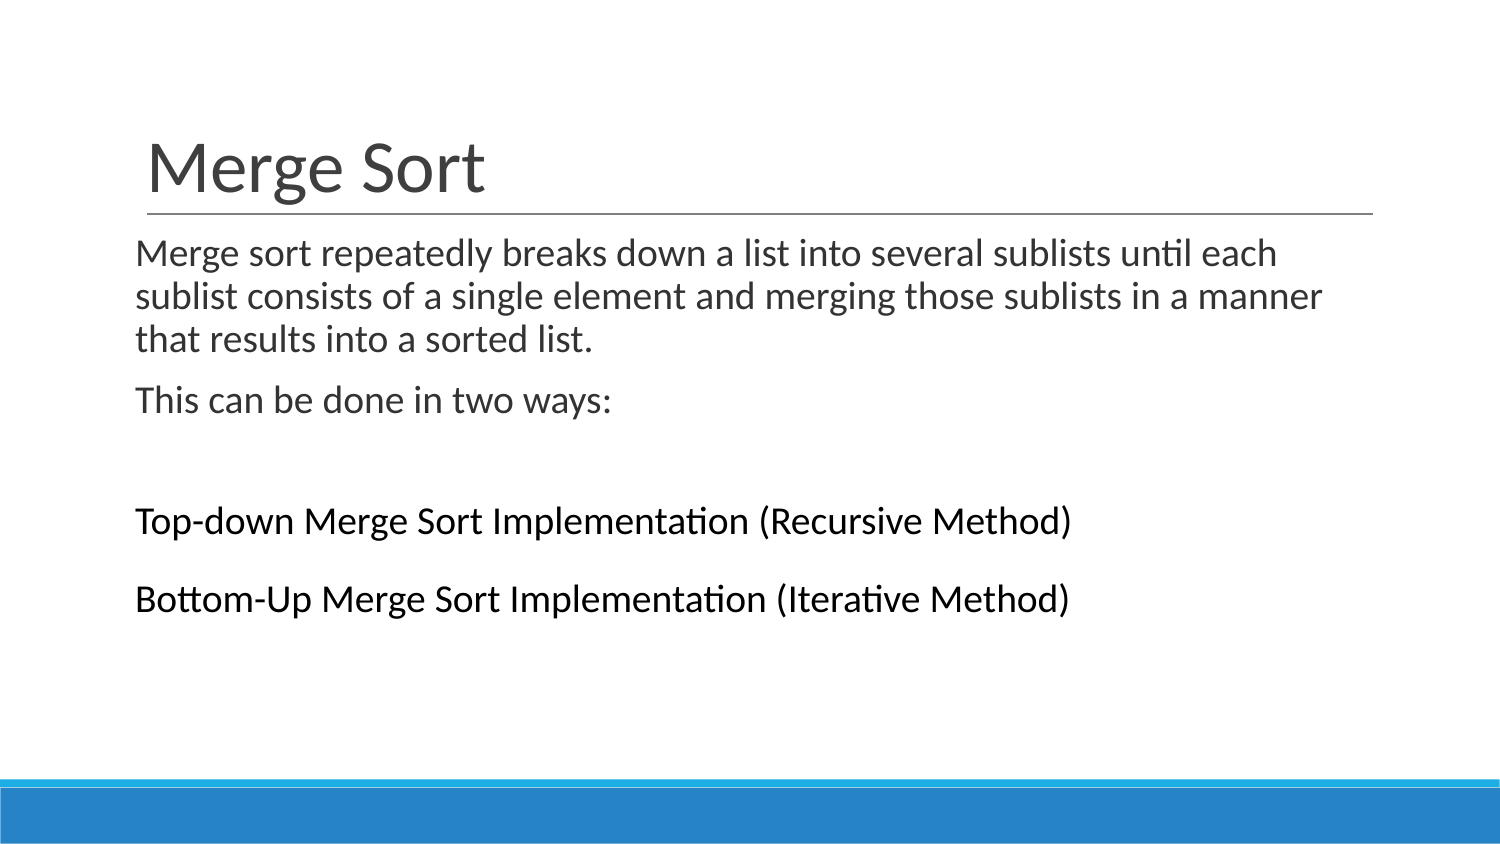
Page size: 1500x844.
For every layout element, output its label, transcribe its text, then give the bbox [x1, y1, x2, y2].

title Merge Sort [135, 35, 1373, 214]
list Merge sort repeatedly breaks down a list into several sublists until each sublist consists of a single element and merging those sublists in a manner that results into a sorted list. This can be done in two ways: Top-down Merge Sort Implementation (Recursive Method) Bottom-Up Merge Sort Implementation (Iterative Method) [135, 227, 1373, 723]
